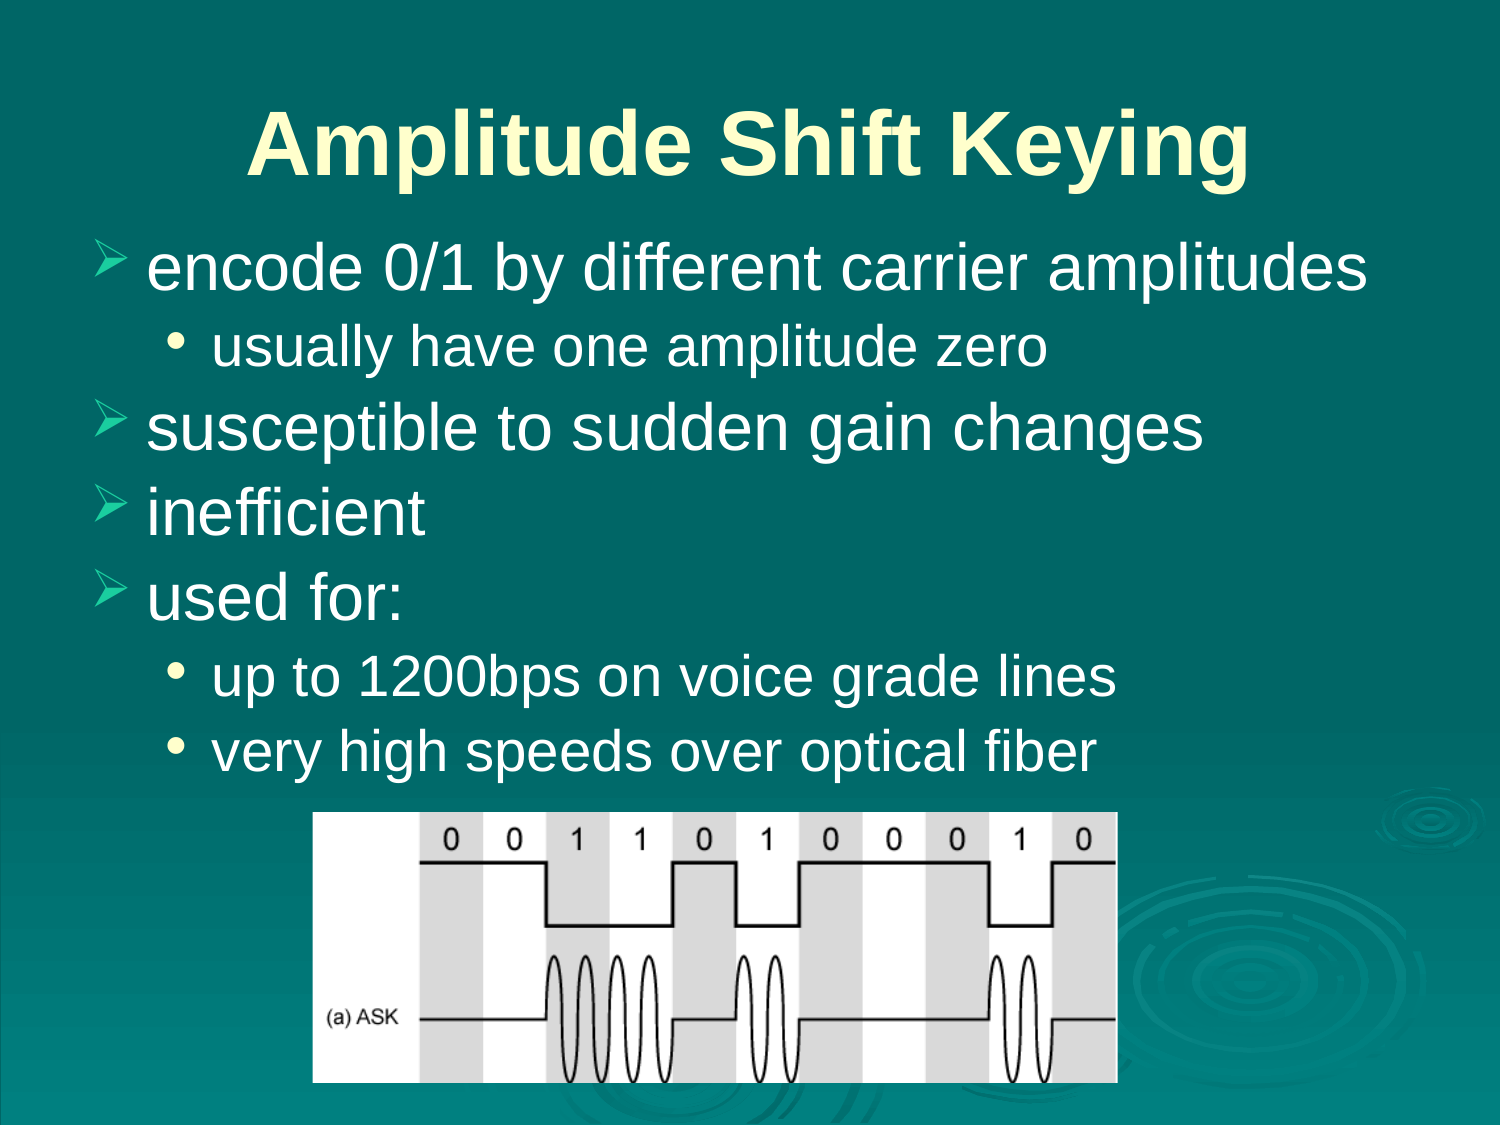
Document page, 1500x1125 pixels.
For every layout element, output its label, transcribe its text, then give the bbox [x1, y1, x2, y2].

title Amplitude Shift Keying [74, 45, 1426, 224]
list encode 0/1 by different carrier amplitudes usually have one amplitude zero susceptible to sudden gain changes inefficient used for: up to 1200bps on voice grade lines very high speeds over optical fiber [74, 224, 1426, 926]
picture [312, 812, 1118, 1083]
